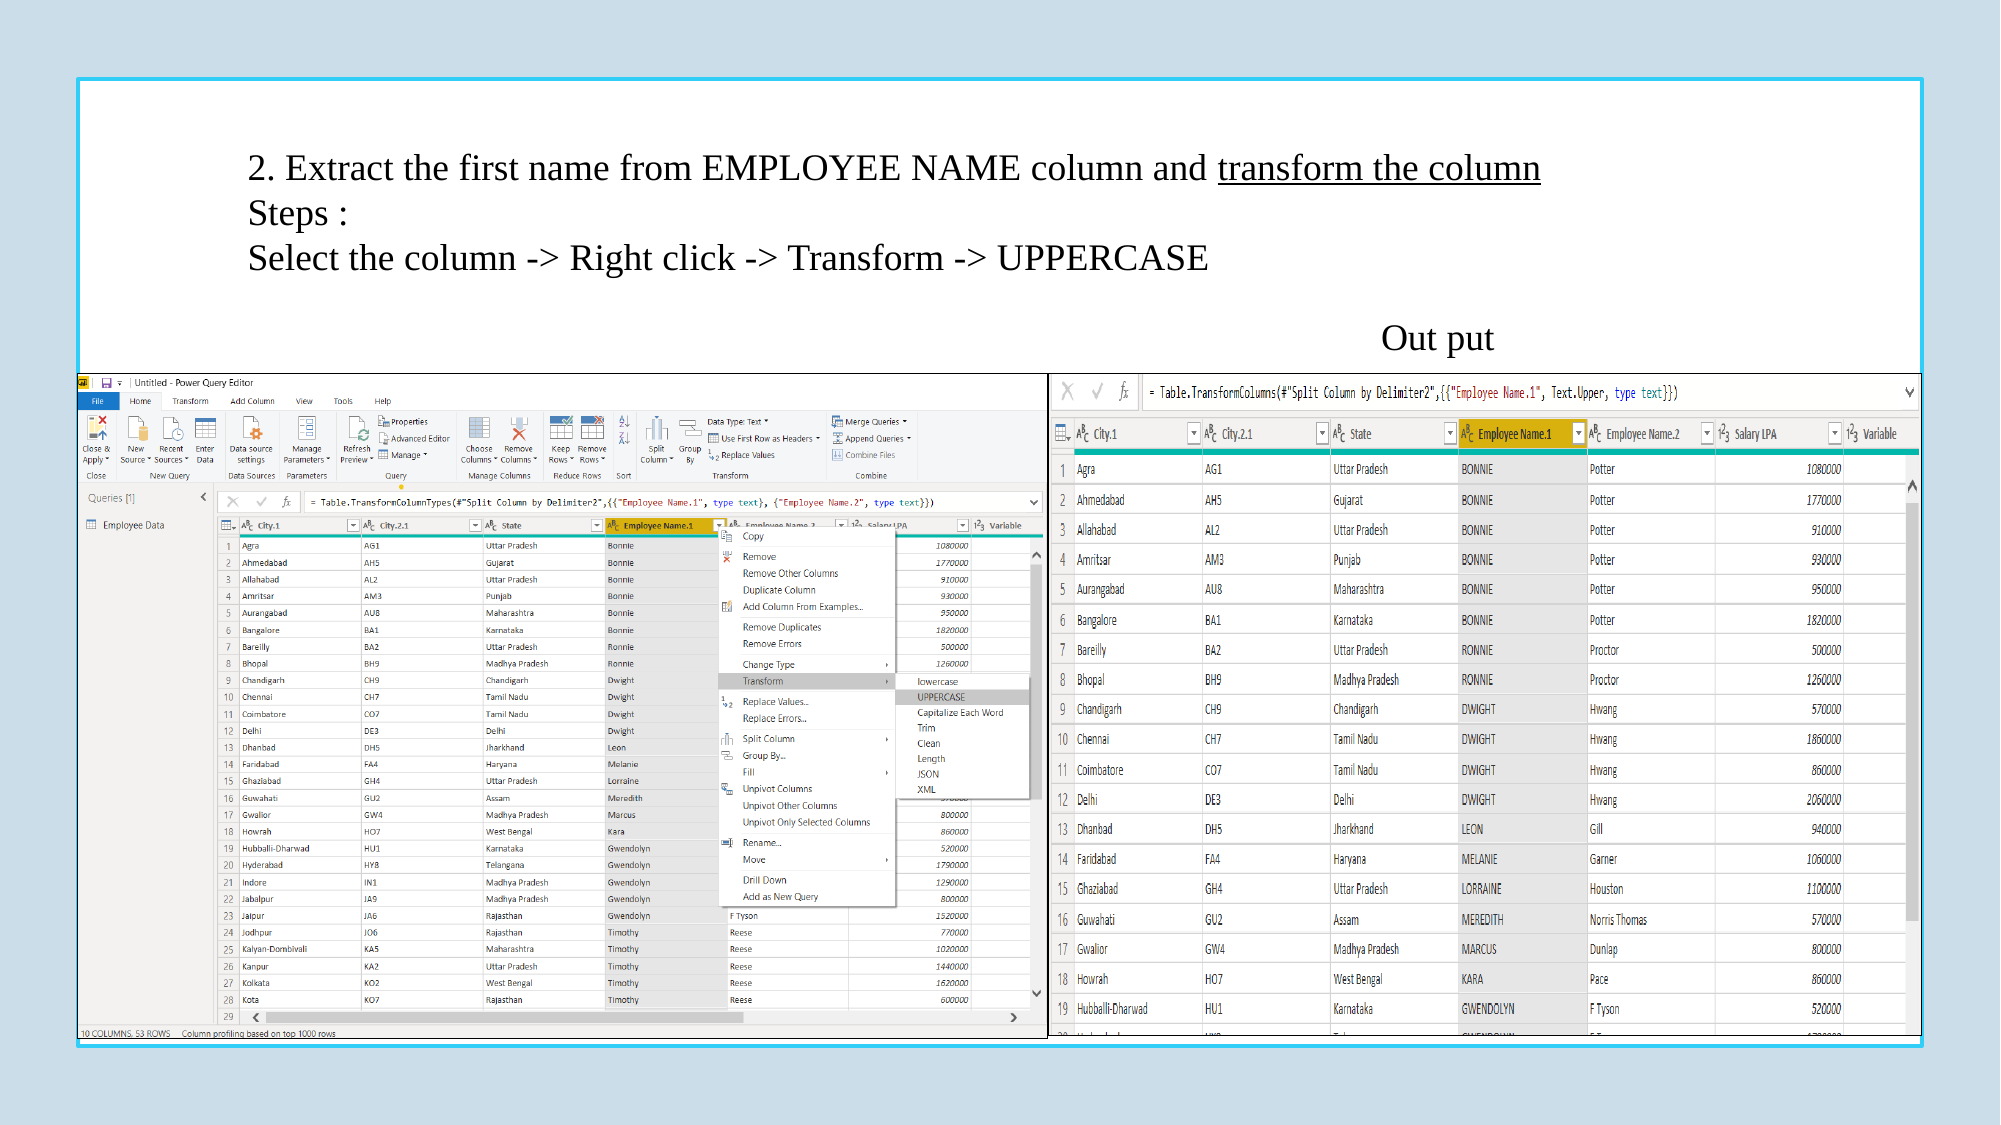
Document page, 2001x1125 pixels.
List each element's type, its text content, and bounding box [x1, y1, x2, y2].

text_box 2. Extract the first name from EMPLOYEE NAME column and transform the column Steps : Select the column -> Right click -> Transform -> UPPERCASE [232, 135, 1741, 286]
text_box Out put [1366, 305, 1560, 366]
text_box [0, 0, 2000, 1125]
text_box [77, 77, 1923, 372]
picture [77, 372, 1923, 1040]
